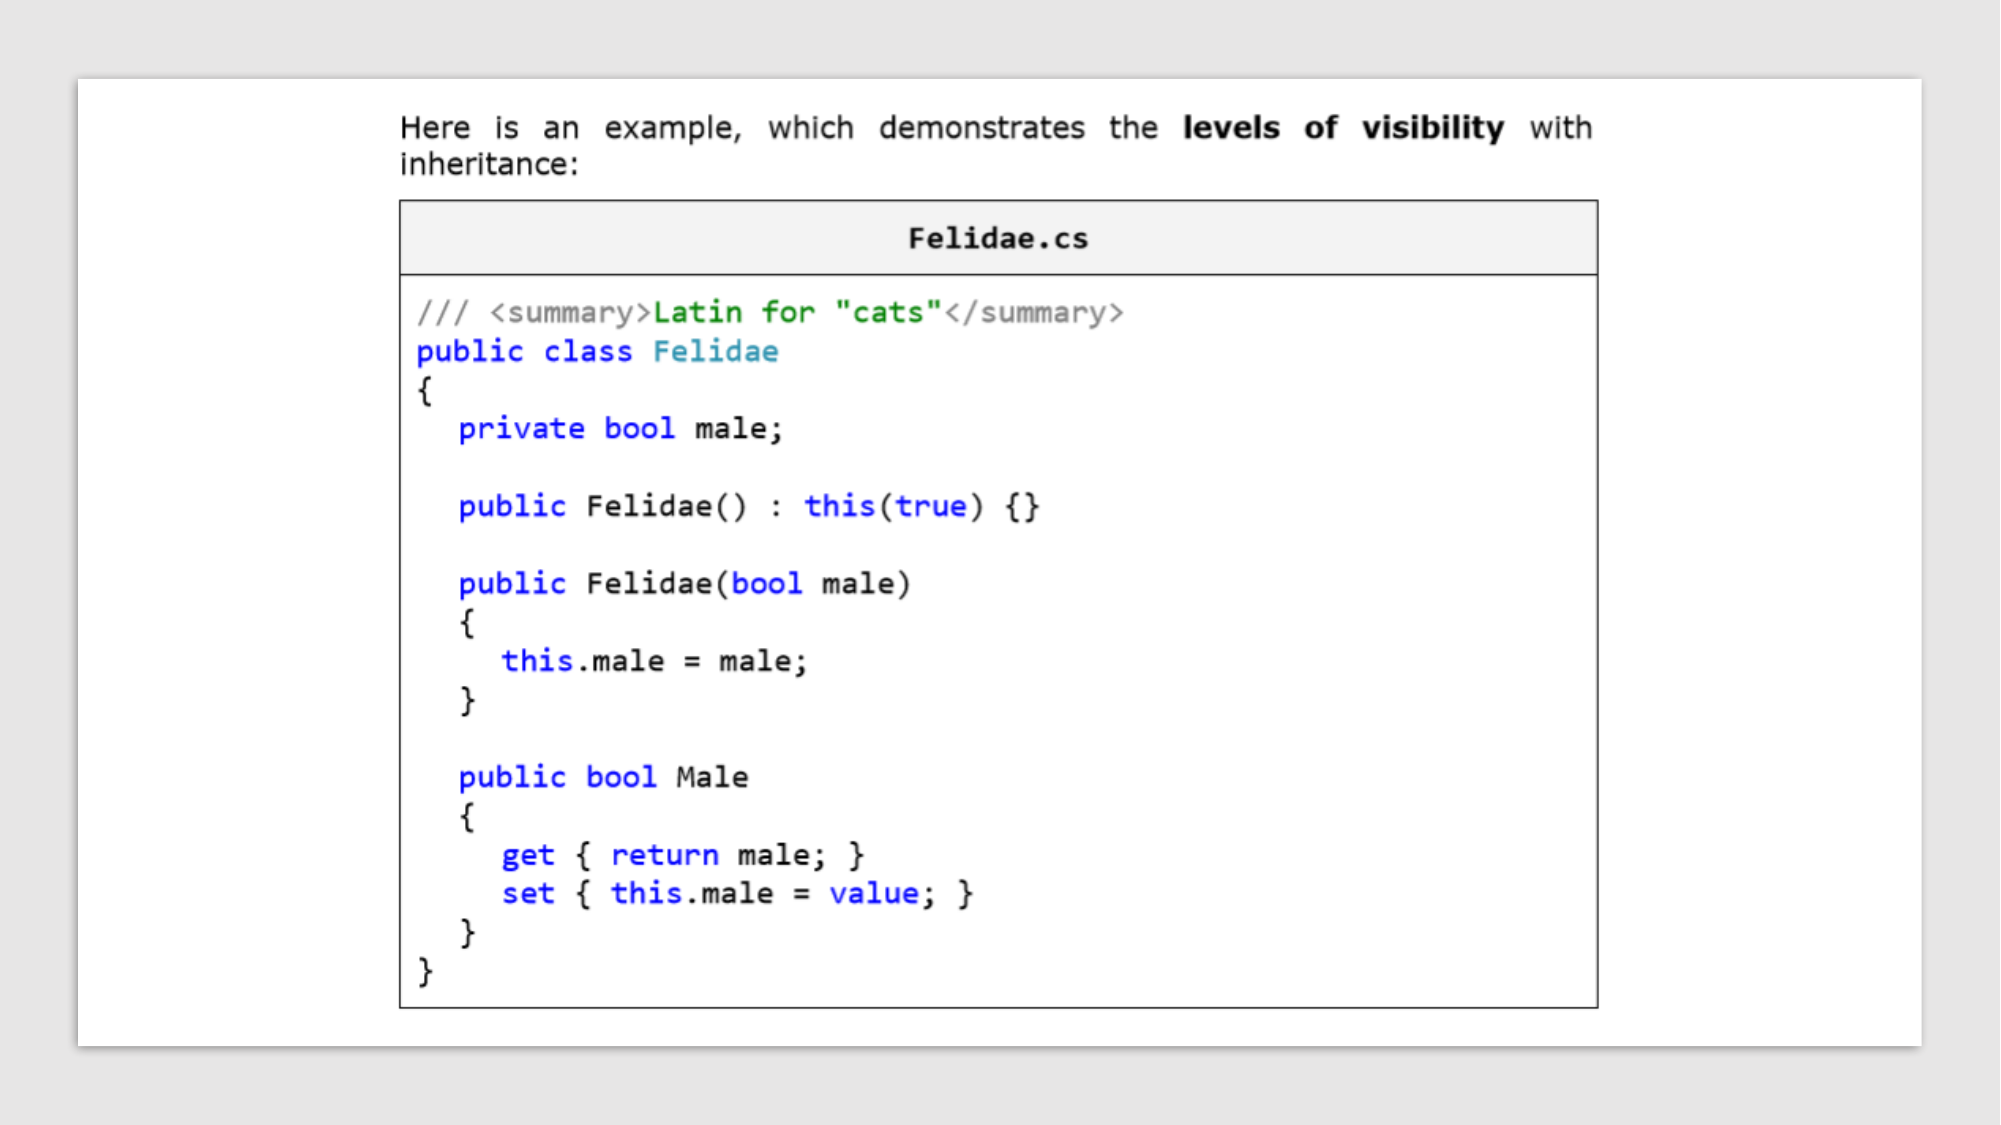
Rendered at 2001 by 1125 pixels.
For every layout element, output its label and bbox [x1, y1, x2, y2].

text_box [0, 0, 2000, 1125]
picture [382, 105, 1618, 1020]
text_box [77, 78, 1923, 1047]
